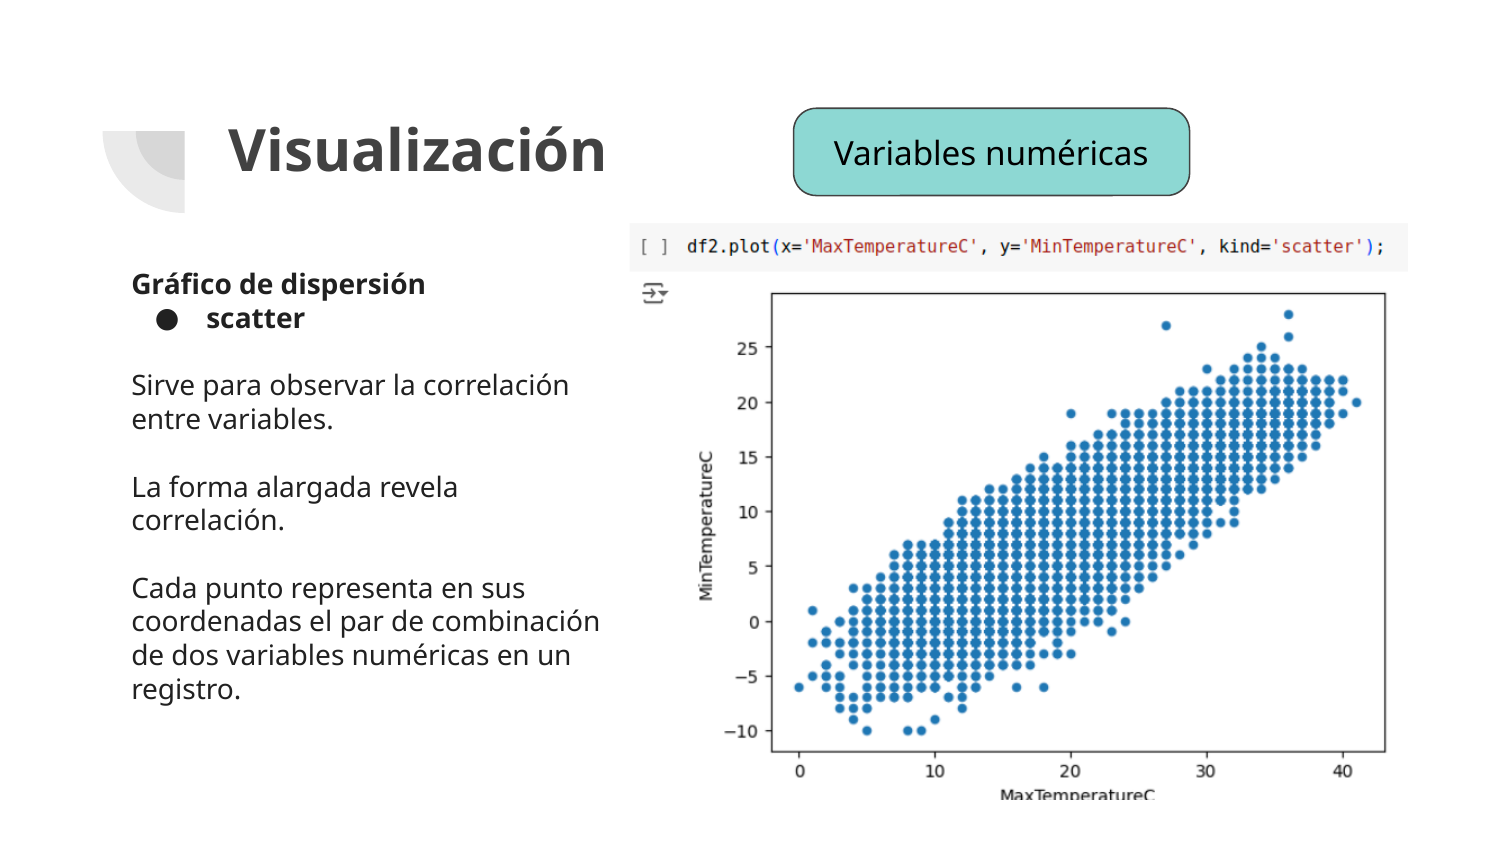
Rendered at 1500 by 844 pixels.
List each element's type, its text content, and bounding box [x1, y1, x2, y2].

picture [622, 211, 1409, 800]
text_box Gráfico de dispersión scatter Sirve para observar la correlación entre variables. La forma alargada revela correlación. Cada punto representa en sus coordenadas el par de combinación de dos variables numéricas en un registro. [116, 251, 617, 720]
title Visualización [213, 98, 1368, 236]
text_box Variables numéricas [793, 108, 1190, 196]
